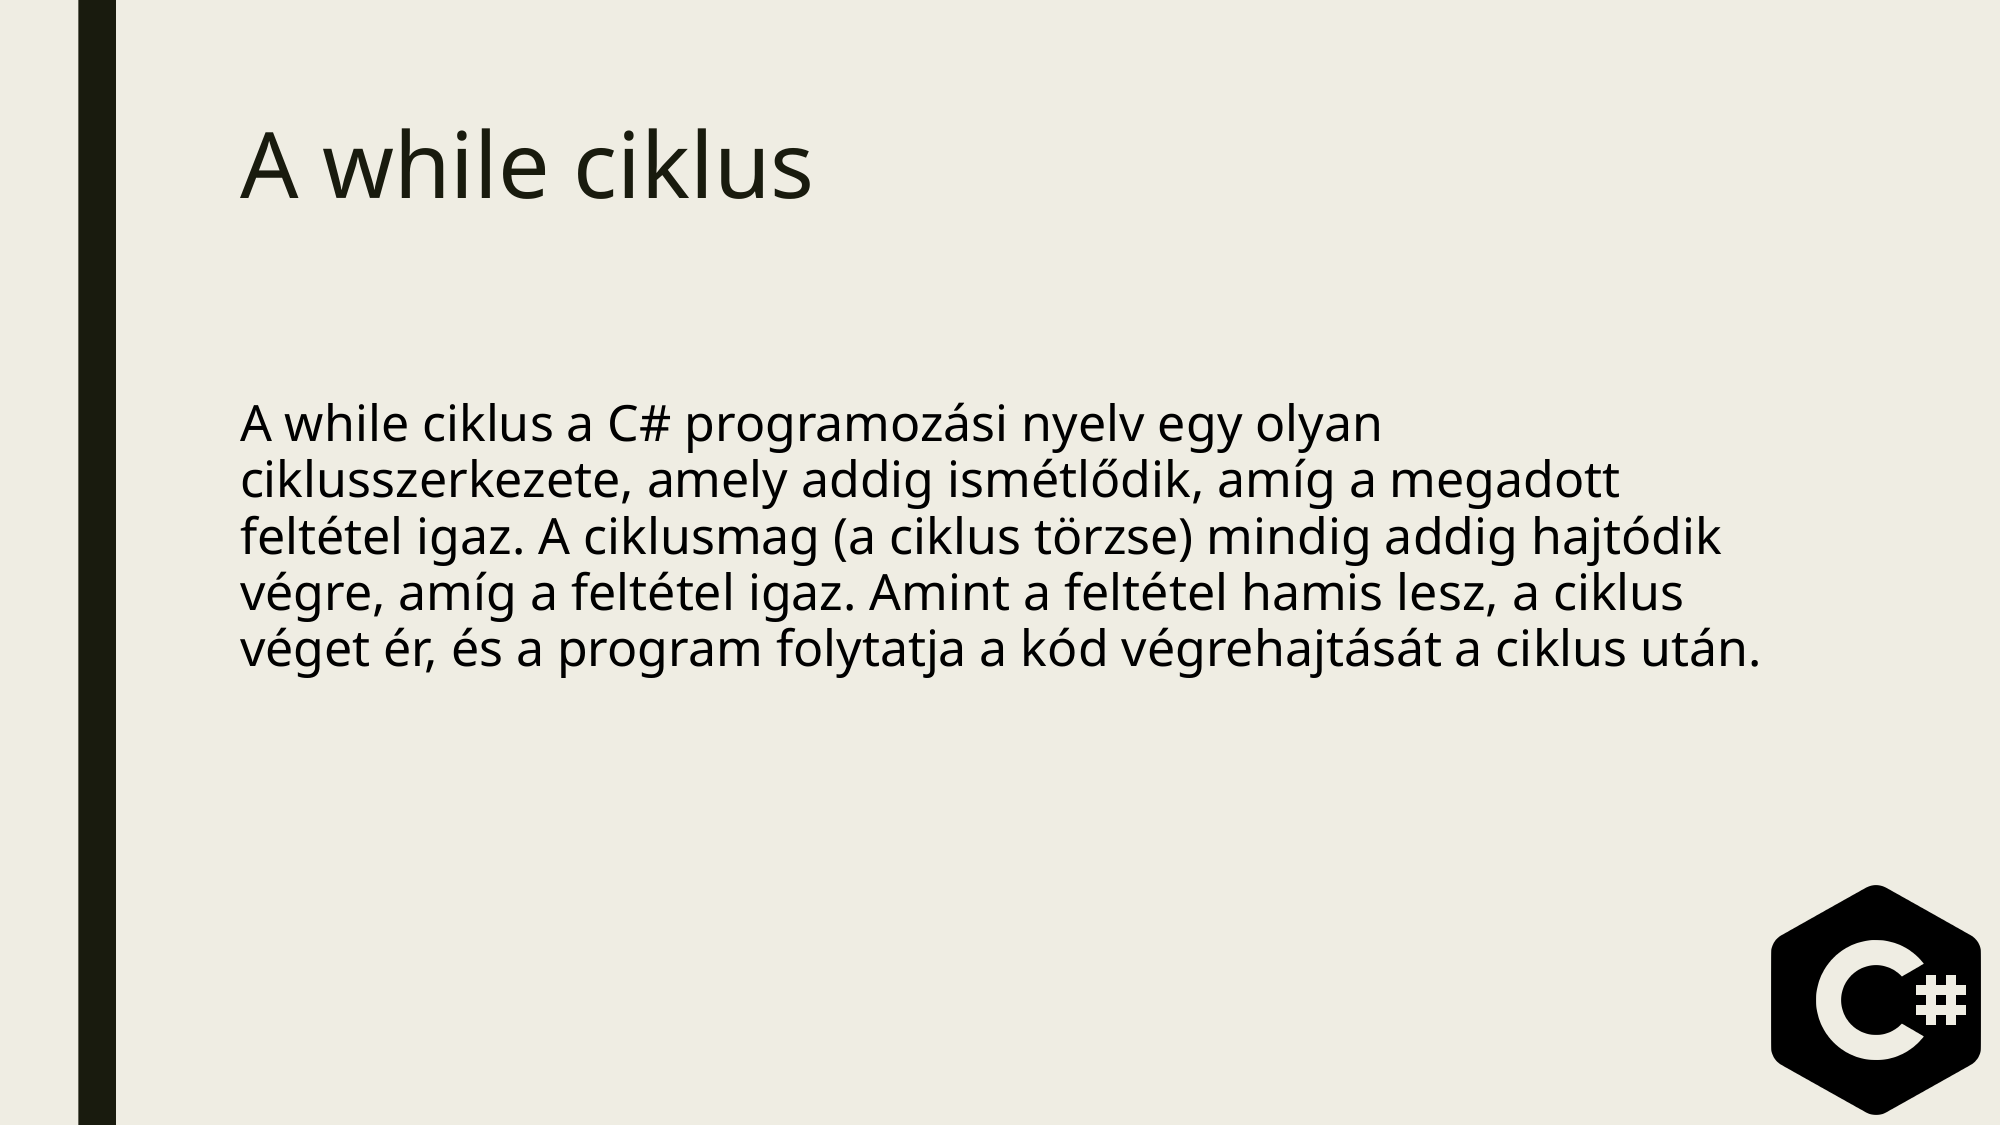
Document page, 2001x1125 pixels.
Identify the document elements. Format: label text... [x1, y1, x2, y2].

list A while ciklus a C# programozási nyelv egy olyan ciklusszerkezete, amely addig ismétlődik, amíg a megadott feltétel igaz. A ciklusmag (a ciklus törzse) mindig addig hajtódik végre, amíg a feltétel igaz. Amint a feltétel hamis lesz, a ciklus véget ér, és a program folytatja a kód végrehajtását a ciklus után. [225, 294, 1800, 883]
title A while ciklus [225, 112, 1800, 294]
picture [1751, 875, 2000, 1125]
